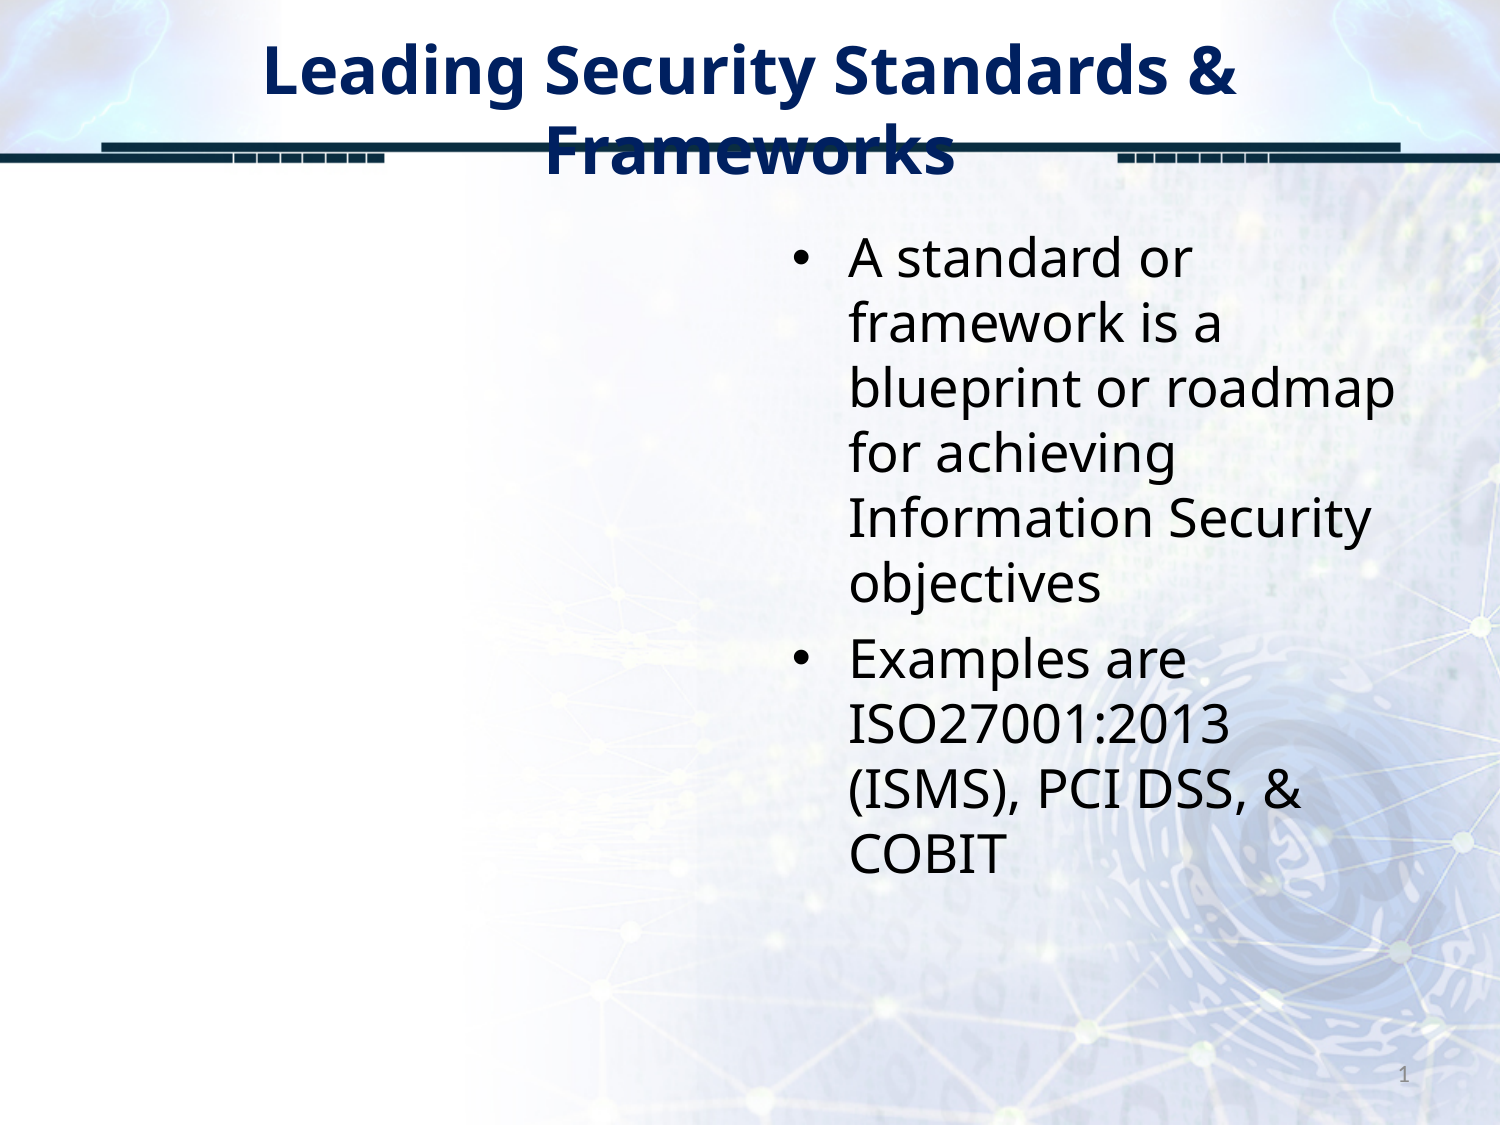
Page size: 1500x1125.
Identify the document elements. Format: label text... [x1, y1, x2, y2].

slide_number 1 [1074, 1042, 1425, 1103]
list A standard or framework is a blueprint or roadmap for achieving Information Security objectives Examples are ISO27001:2013 (ISMS), PCI DSS, & COBIT [776, 216, 1432, 1034]
picture [0, 0, 1500, 1125]
title Leading Security Standards & Frameworks [75, 34, 1425, 182]
